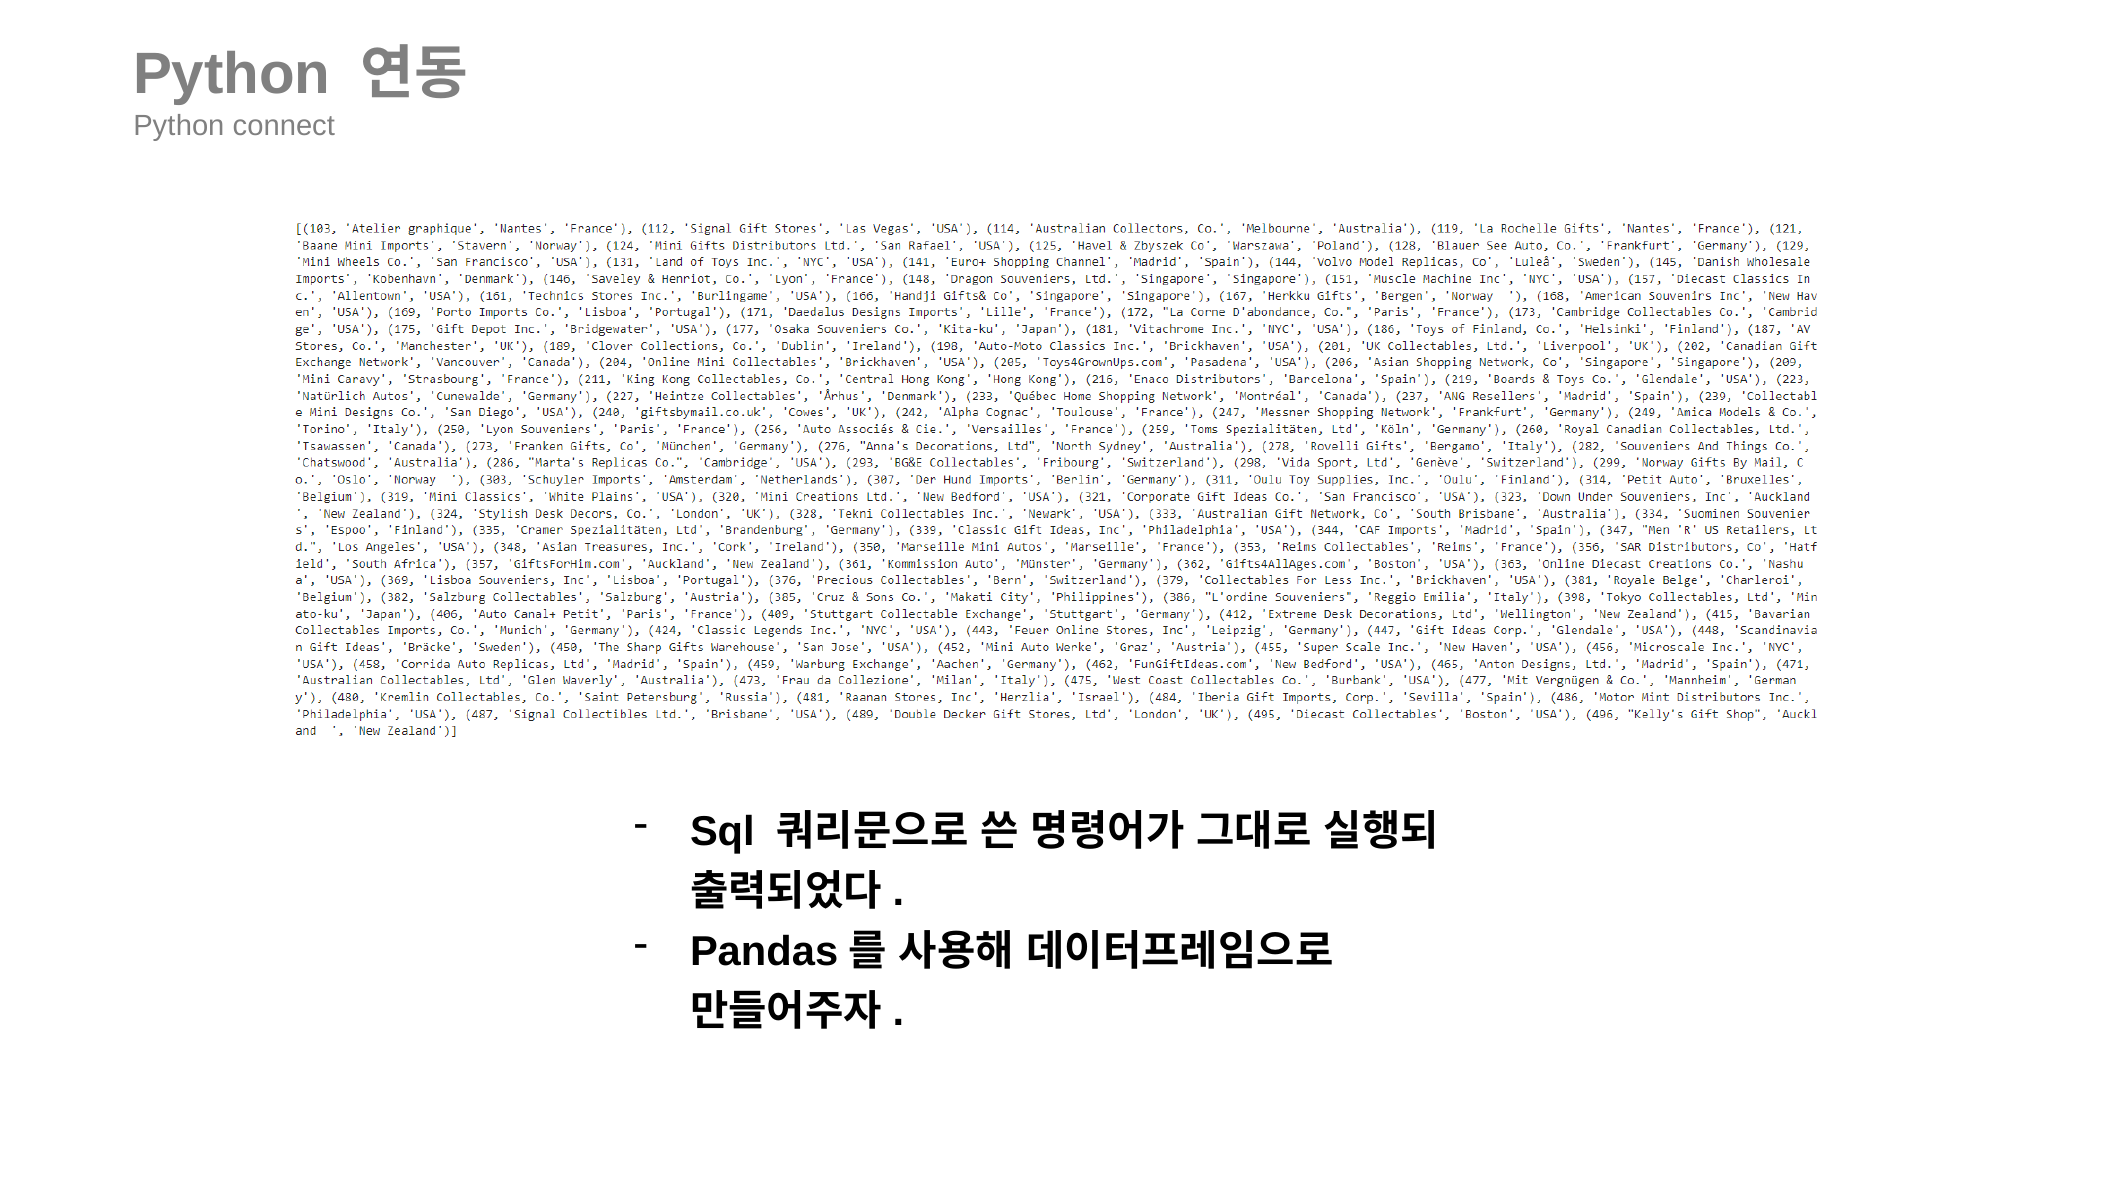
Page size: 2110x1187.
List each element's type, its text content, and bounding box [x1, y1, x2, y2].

text_box Python 연동 [133, 35, 513, 106]
text_box Python connect [133, 106, 513, 142]
text_box Sql 쿼리문으로 쓴 명령어가 그대로 실행되 출력되었다. Pandas를 사용해 데이터프레임으로 만들어주자. [633, 793, 1478, 1035]
picture [286, 215, 1825, 744]
